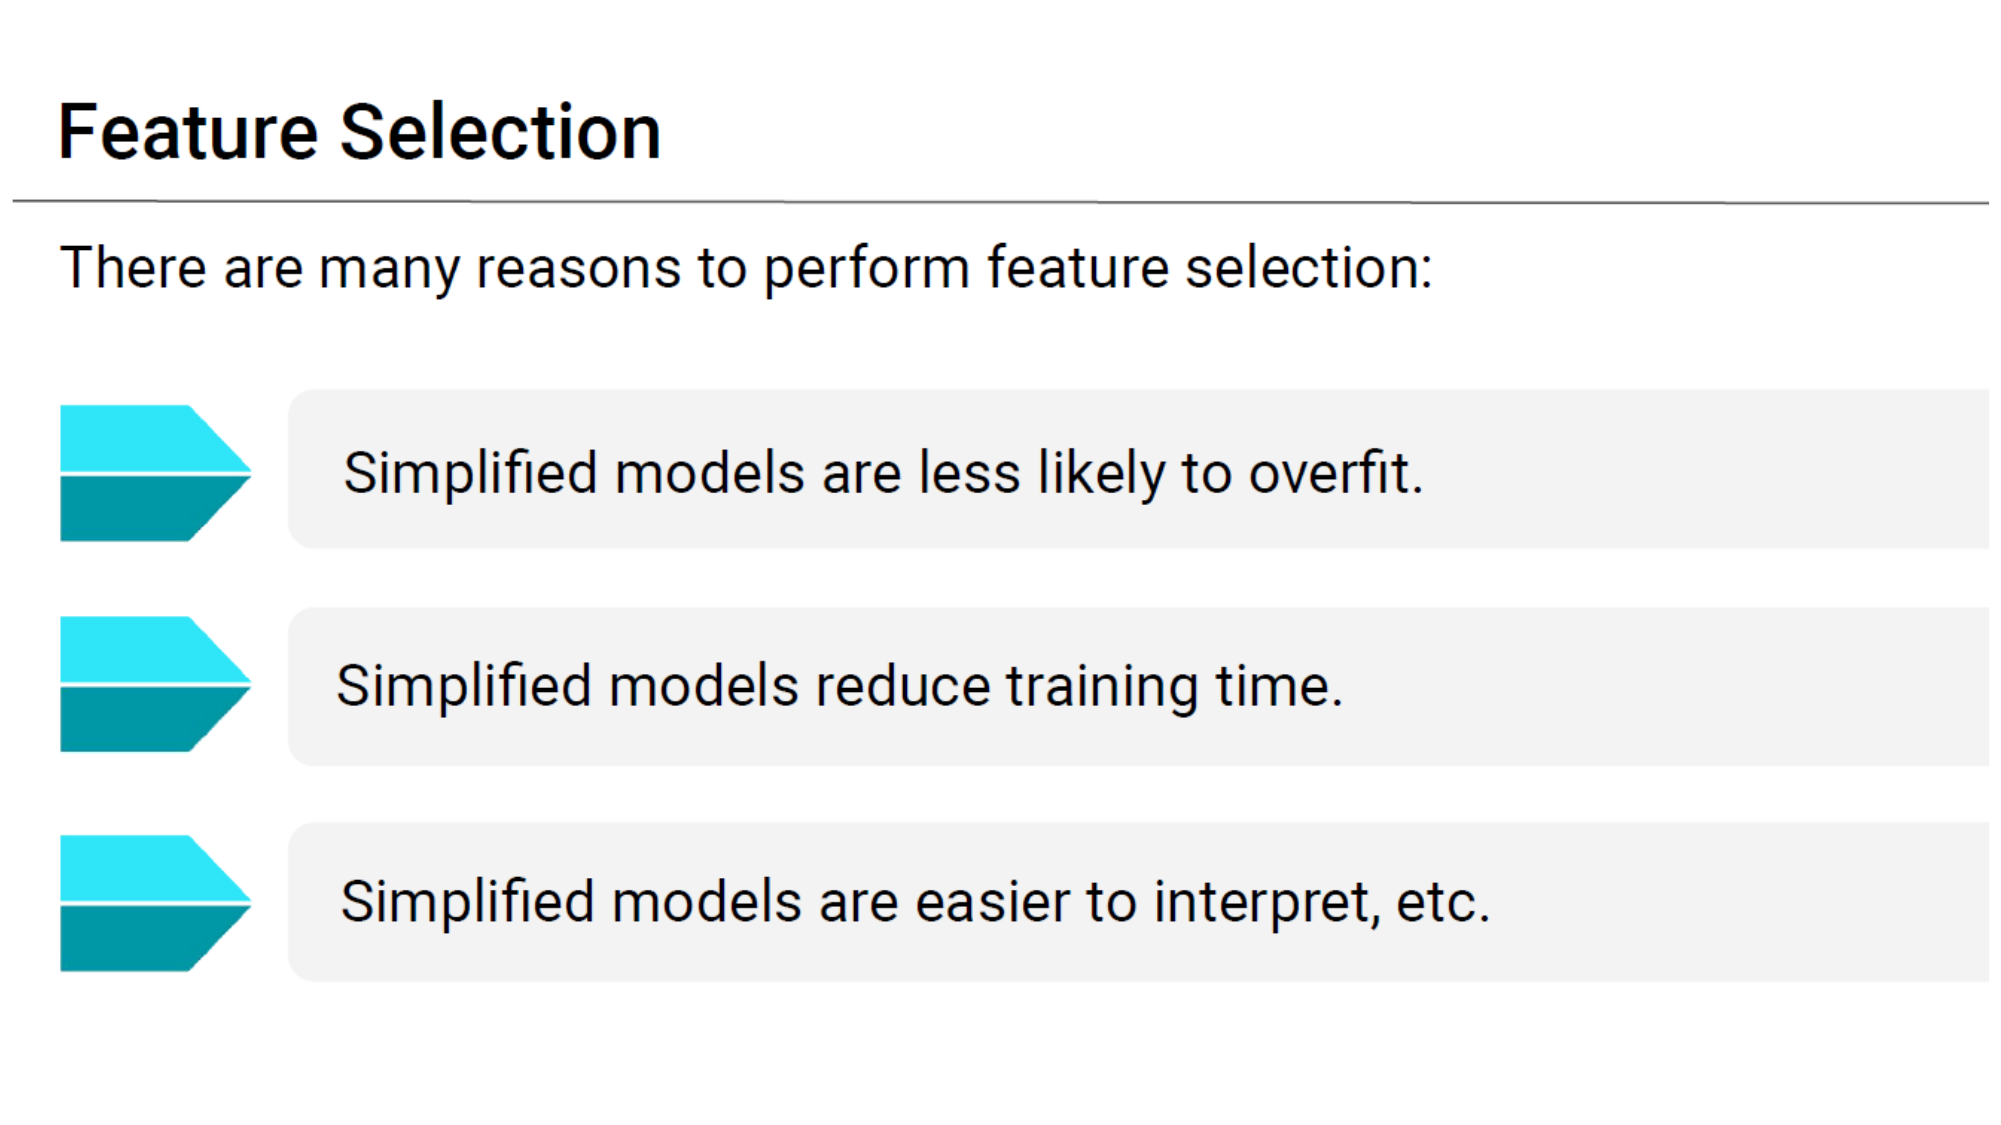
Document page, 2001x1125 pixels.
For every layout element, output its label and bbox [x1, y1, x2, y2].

picture [10, 57, 1990, 1068]
